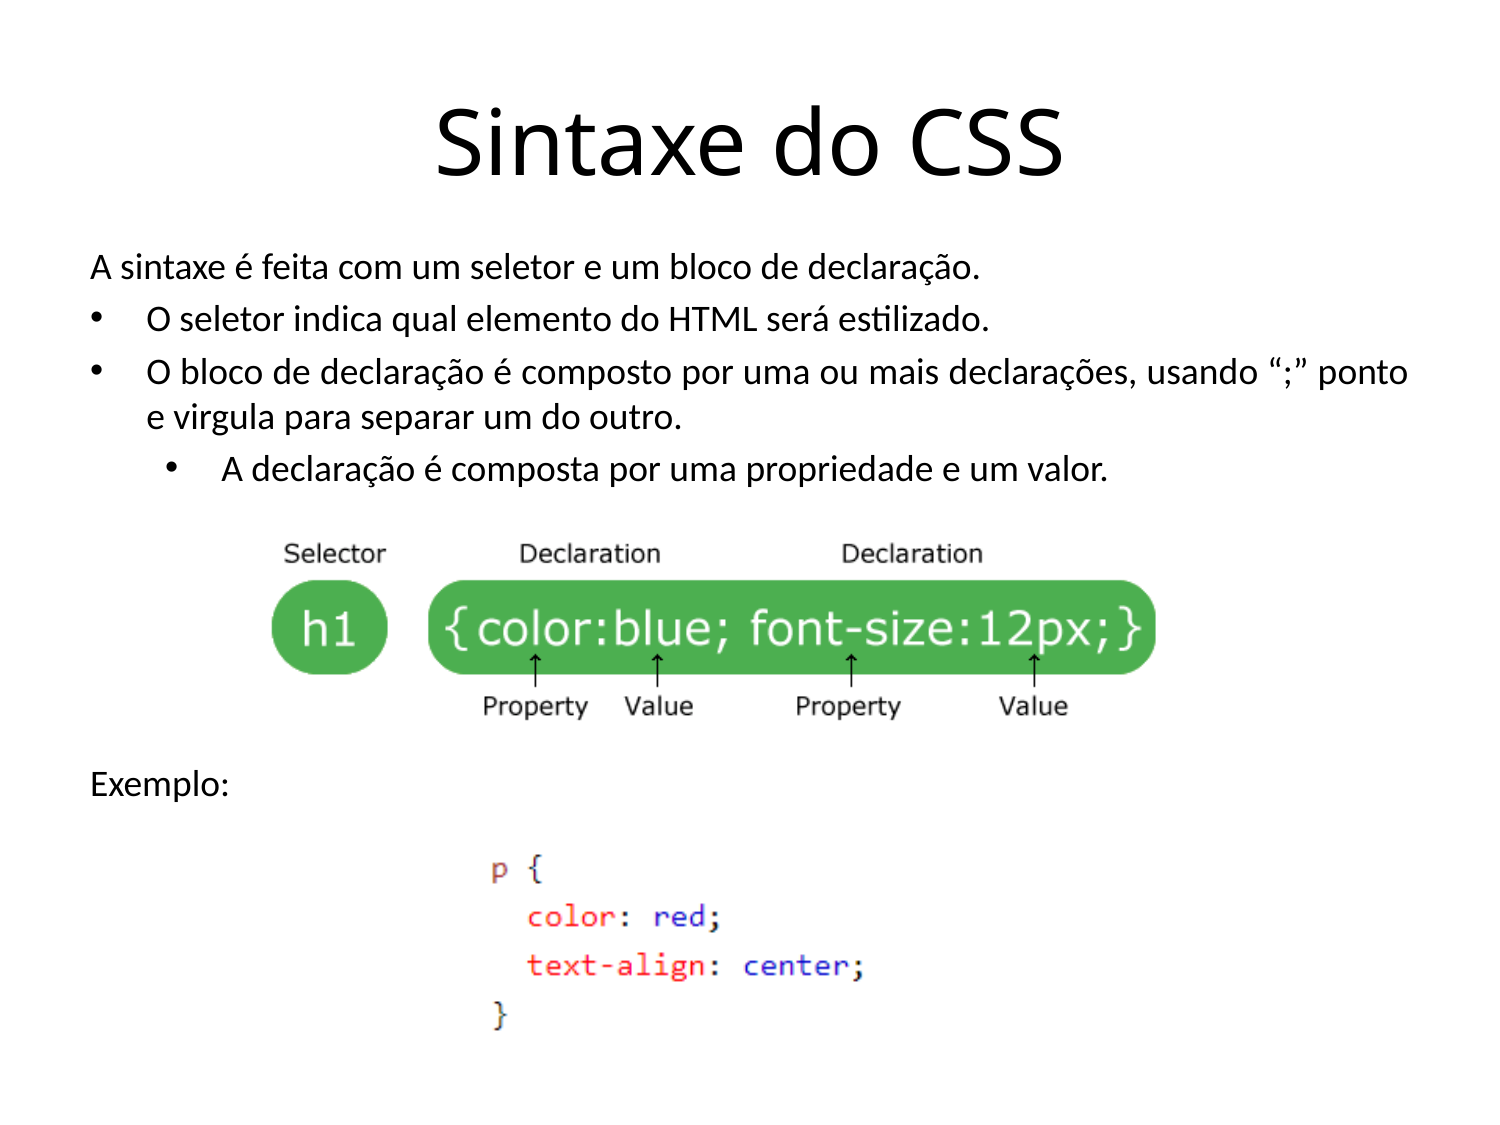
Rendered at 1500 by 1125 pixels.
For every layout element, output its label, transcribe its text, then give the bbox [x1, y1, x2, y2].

picture [269, 538, 1159, 726]
picture [473, 843, 903, 1048]
text_box A sintaxe é feita com um seletor e um bloco de declaração. O seletor indica qual elemento do HTML será estilizado. O bloco de declaração é composto por uma ou mais declarações, usando “;” ponto e virgula para separar um do outro. A declaração é composta por uma propriedade e um valor. Exemplo: [74, 234, 1425, 1055]
title Sintaxe do CSS [75, 45, 1425, 233]
